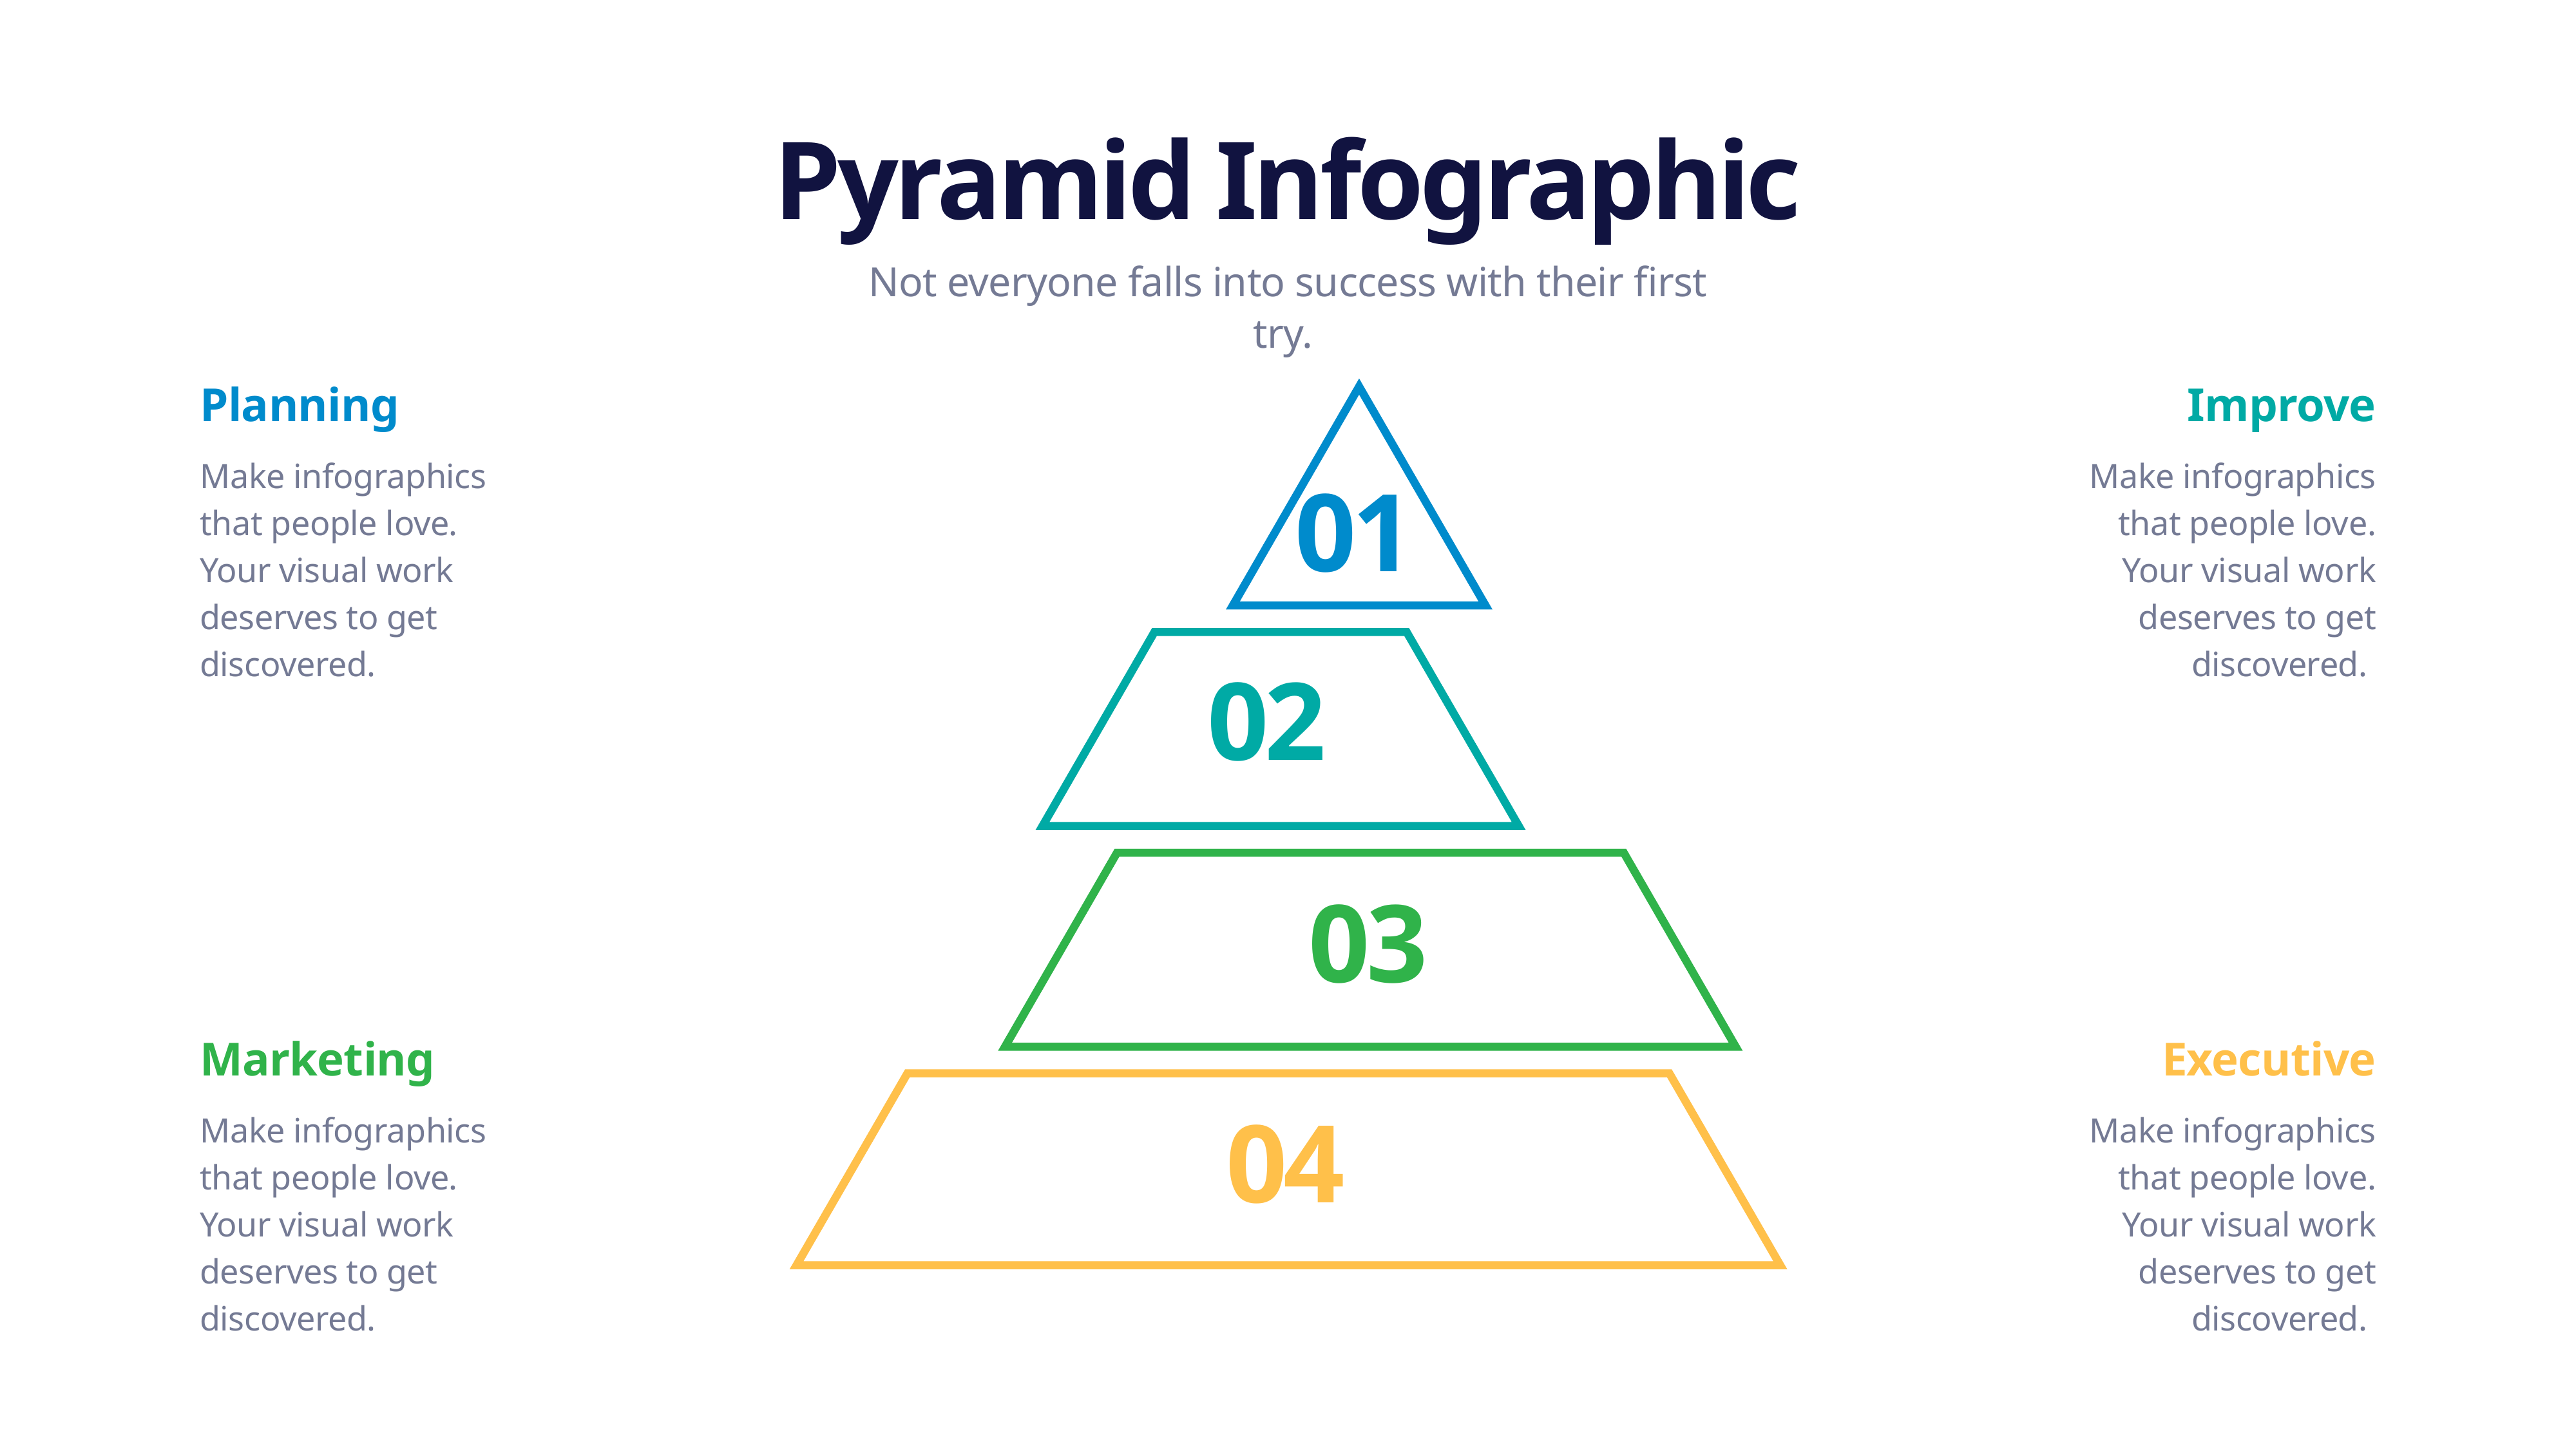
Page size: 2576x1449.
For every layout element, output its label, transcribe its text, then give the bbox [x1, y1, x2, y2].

text_box Pyramid Infographic [765, 109, 1811, 245]
text_box Improve [2034, 371, 2386, 435]
text_box 01 [1283, 462, 1315, 516]
text_box Not everyone falls into success with their first try. [826, 248, 1749, 361]
text_box Make infographics that people love. Your visual work deserves to get discovered. [190, 443, 542, 688]
text_box [796, 1073, 1780, 1265]
text_box Marketing [190, 1025, 542, 1090]
text_box Make infographics that people love. Your visual work deserves to get discovered. [190, 1097, 542, 1343]
text_box Planning [190, 371, 542, 435]
text_box [1005, 853, 1736, 1047]
text_box Make infographics that people love. Your visual work deserves to get discovered. [2034, 1097, 2386, 1343]
text_box [1232, 386, 1486, 606]
text_box Executive [2034, 1025, 2386, 1090]
text_box 01 [1403, 462, 1426, 501]
text_box [1042, 632, 1519, 826]
text_box Make infographics that people love. Your visual work deserves to get discovered. [2034, 443, 2386, 688]
